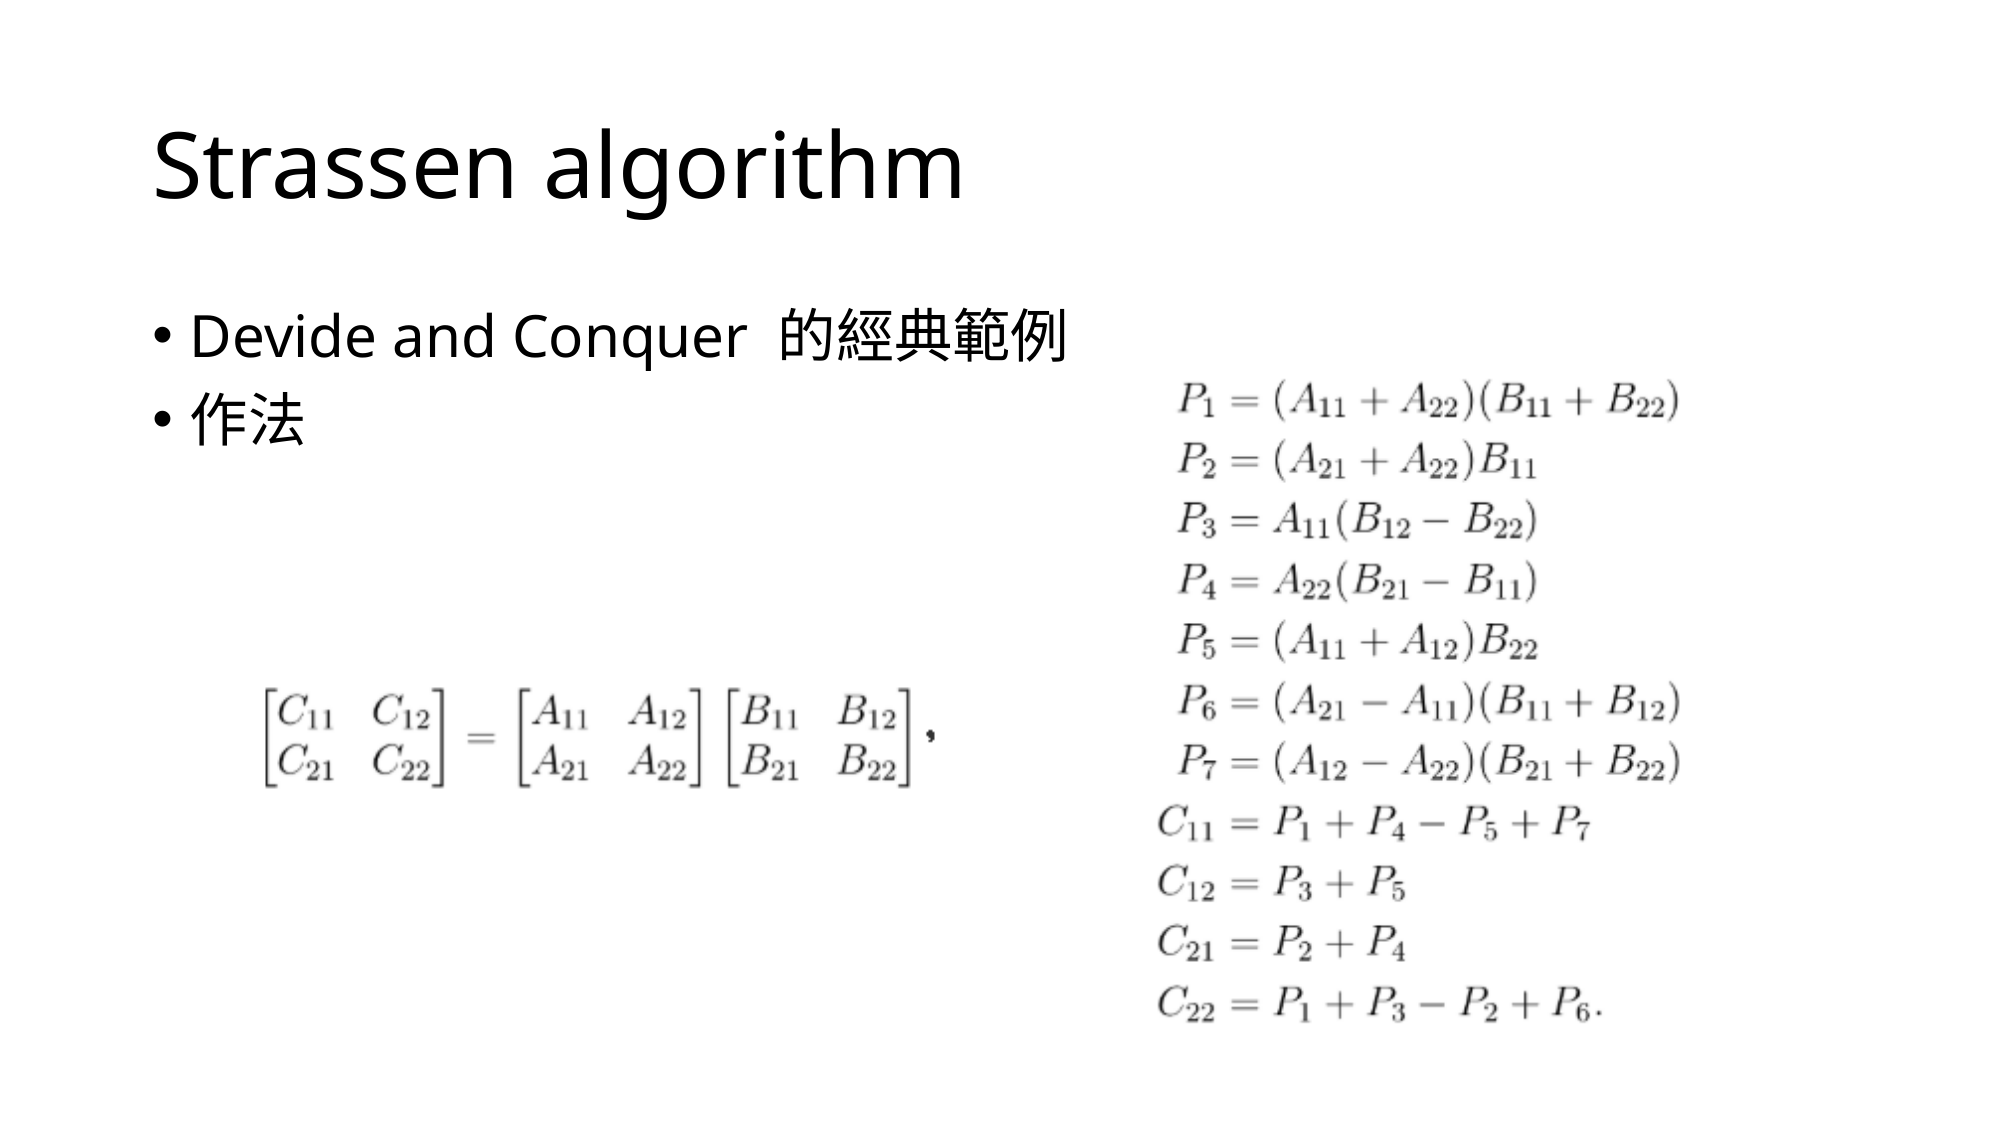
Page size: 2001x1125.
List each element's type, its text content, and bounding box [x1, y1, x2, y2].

picture [198, 646, 979, 837]
picture [1095, 338, 1795, 1061]
list Devide and Conquer 的經典範例 作法 [137, 299, 1863, 1014]
title Strassen algorithm [137, 59, 1863, 278]
